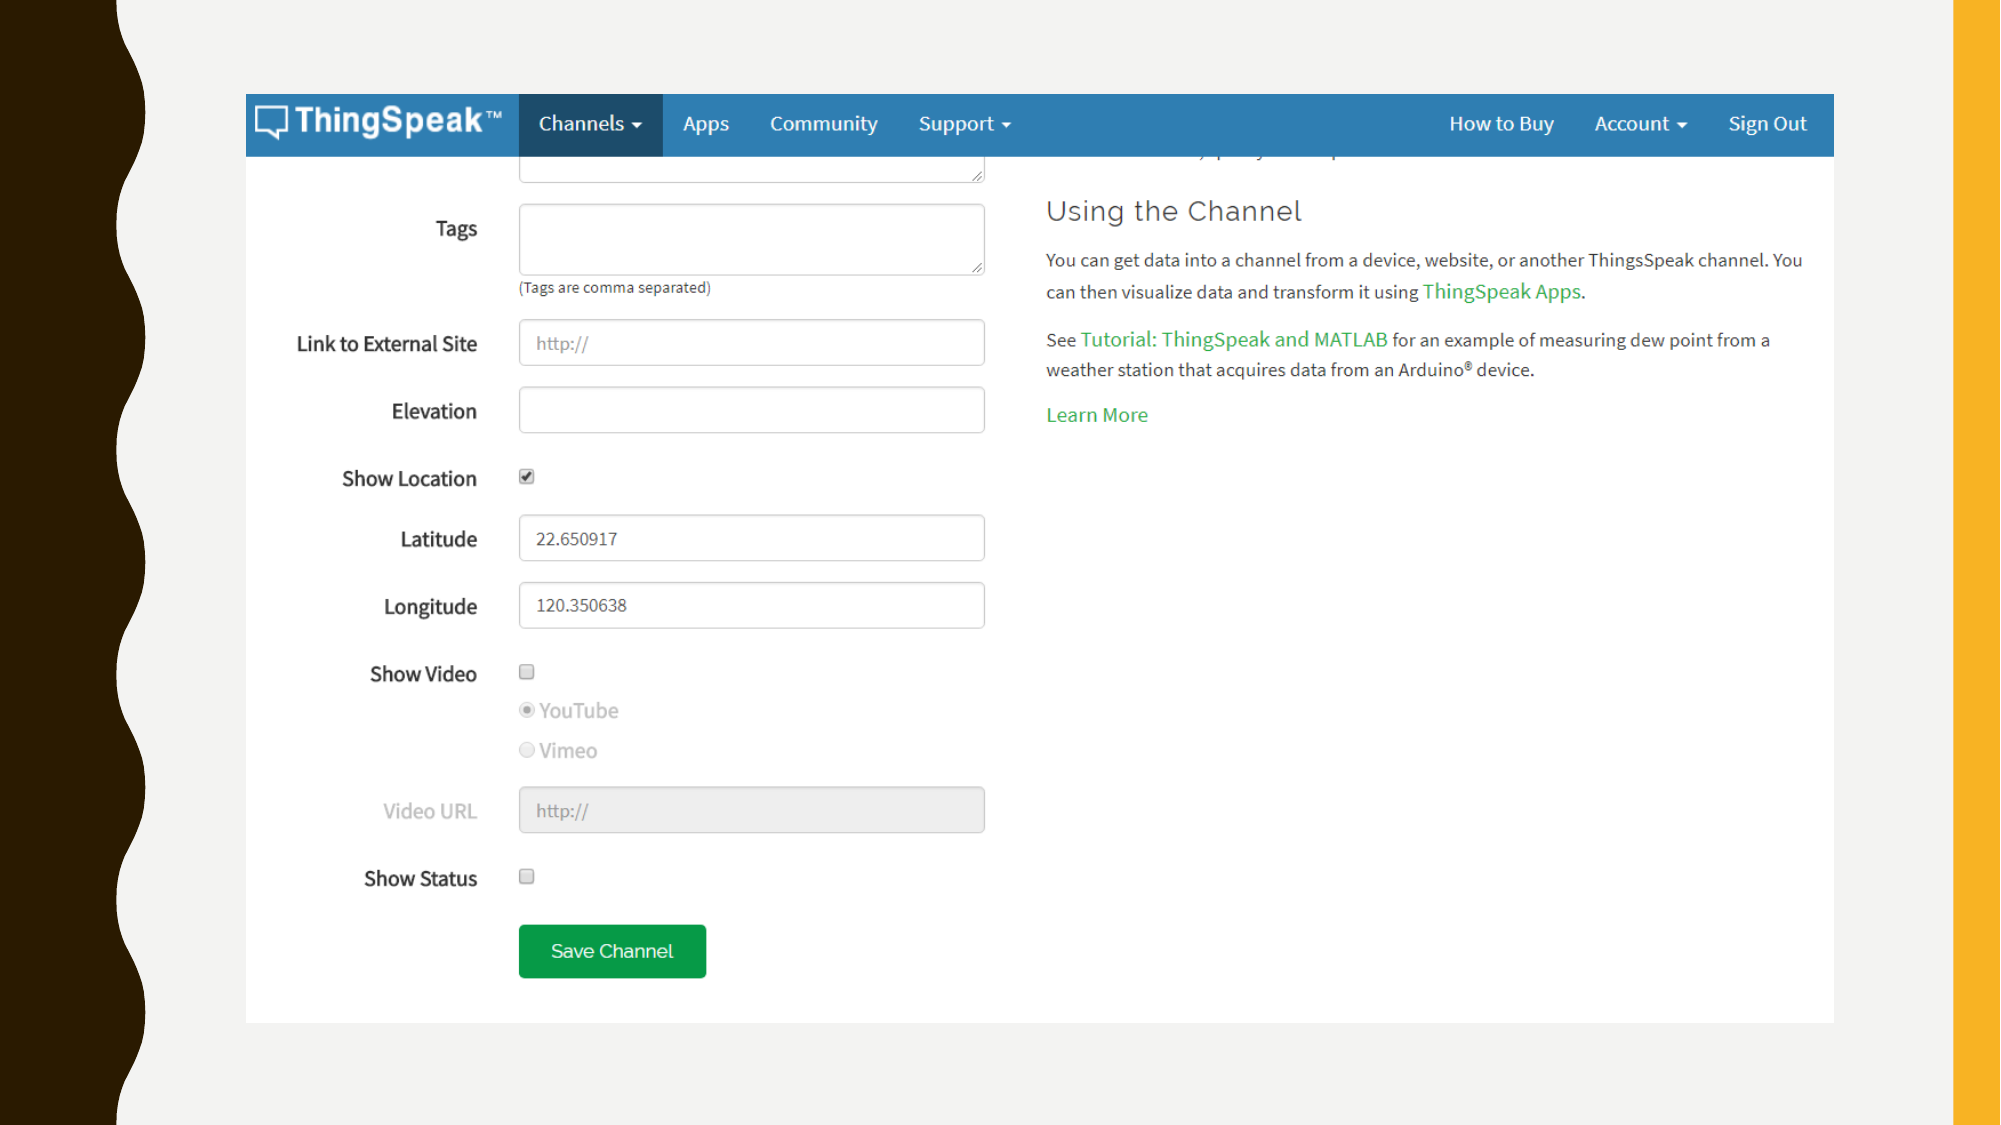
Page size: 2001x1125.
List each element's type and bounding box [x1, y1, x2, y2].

list [246, 94, 1834, 1023]
